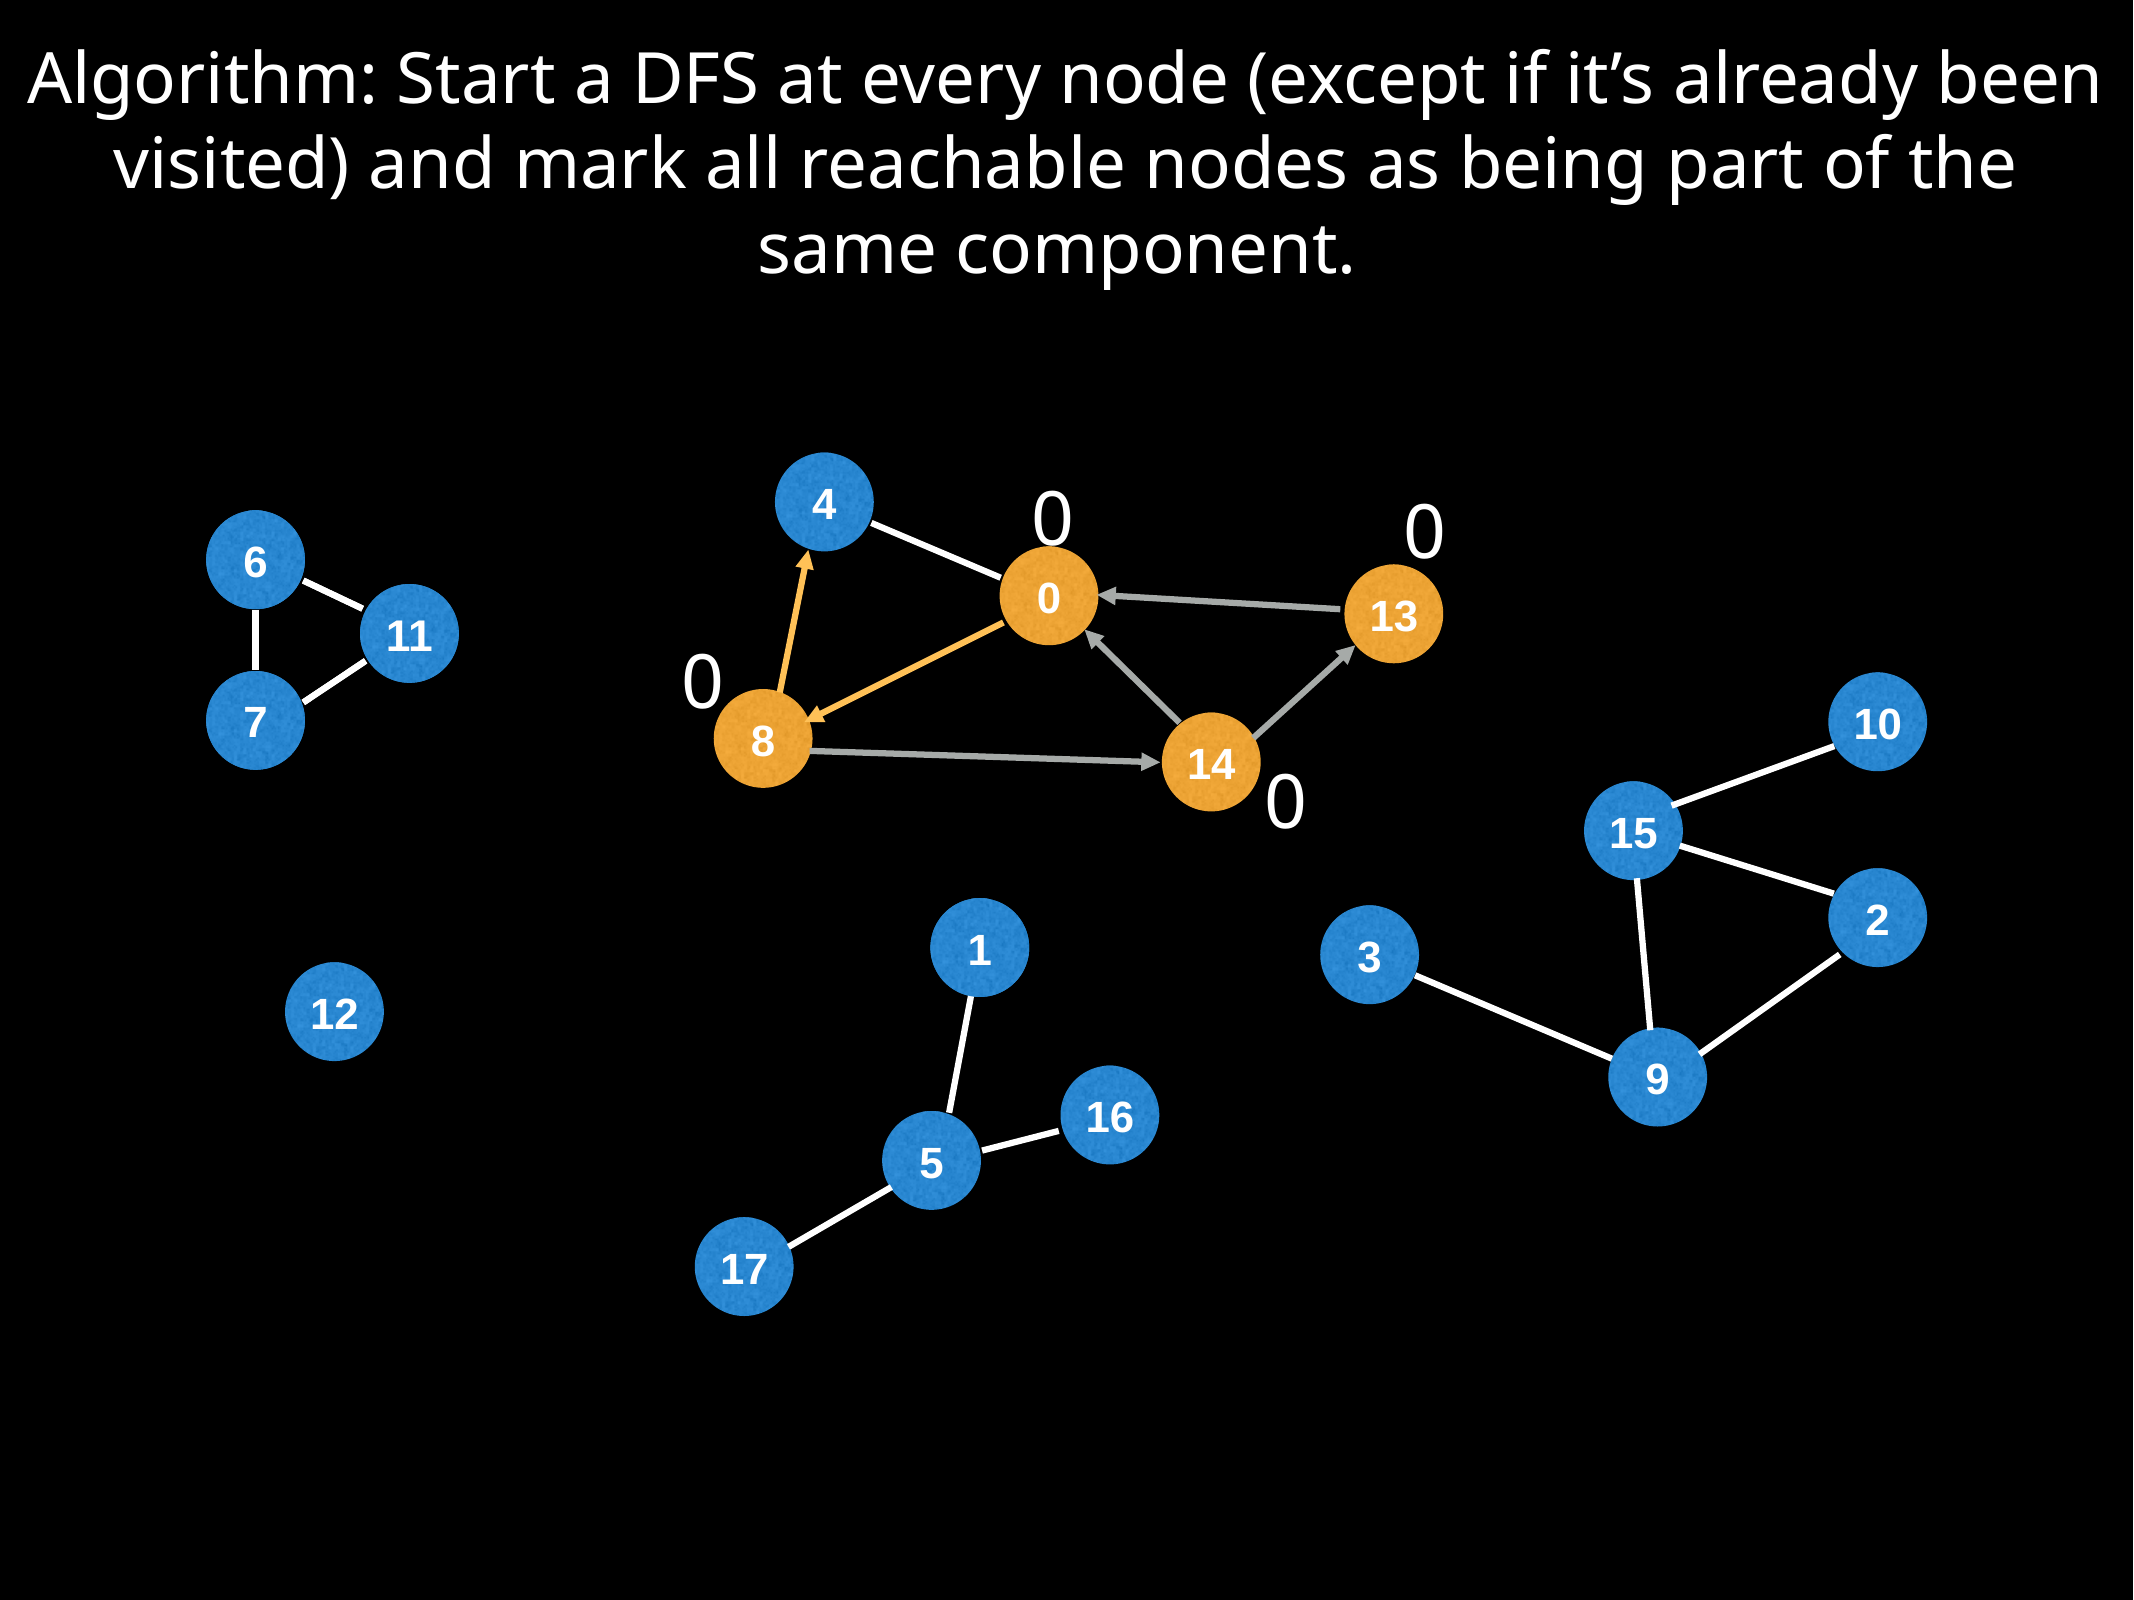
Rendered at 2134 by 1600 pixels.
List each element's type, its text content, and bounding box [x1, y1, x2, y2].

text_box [205, 510, 460, 771]
text_box Algorithm: Start a DFS at every node (except if it’s already been visited) and mark all reachable nodes as being part of the same component. [9, 24, 2124, 296]
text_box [205, 452, 1928, 1317]
